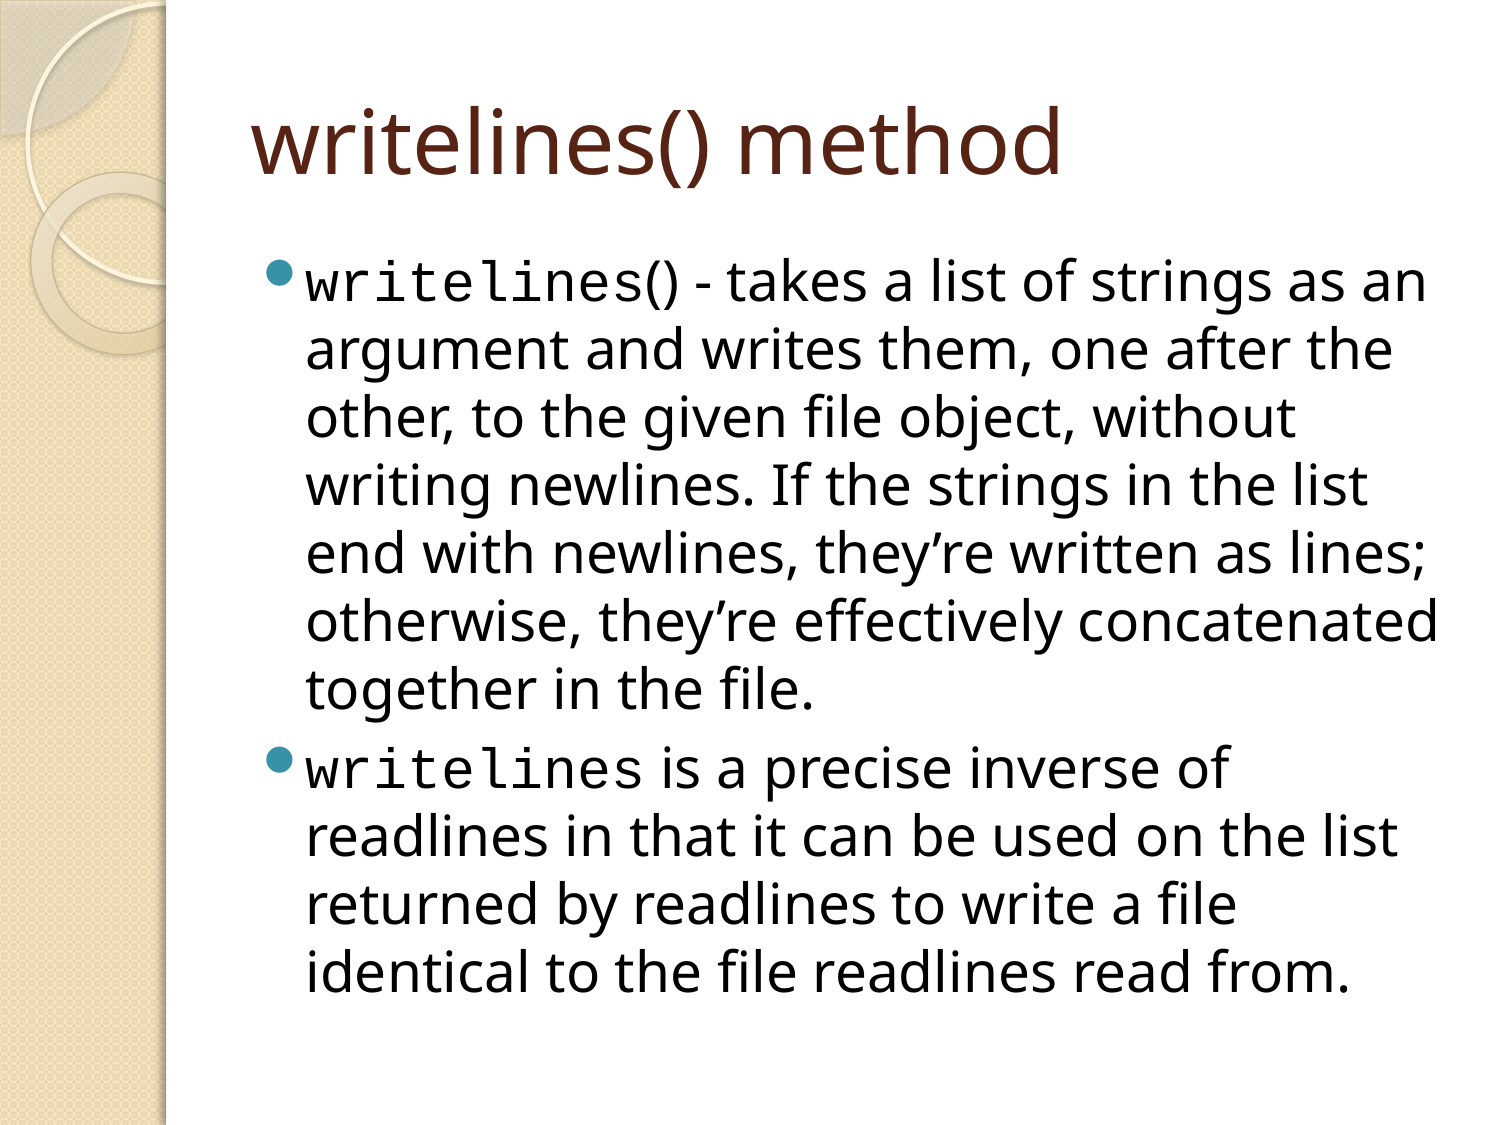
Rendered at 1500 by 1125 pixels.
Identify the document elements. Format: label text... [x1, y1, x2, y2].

list writelines() - takes a list of strings as an argument and writes them, one after the other, to the given file object, without writing newlines. If the strings in the list end with newlines, they’re written as lines; otherwise, they’re effectively concatenated together in the file. writelines is a precise inverse of readlines in that it can be used on the list returned by readlines to write a file identical to the file readlines read from. [235, 237, 1466, 1025]
title writelines() method [235, 45, 1466, 233]
